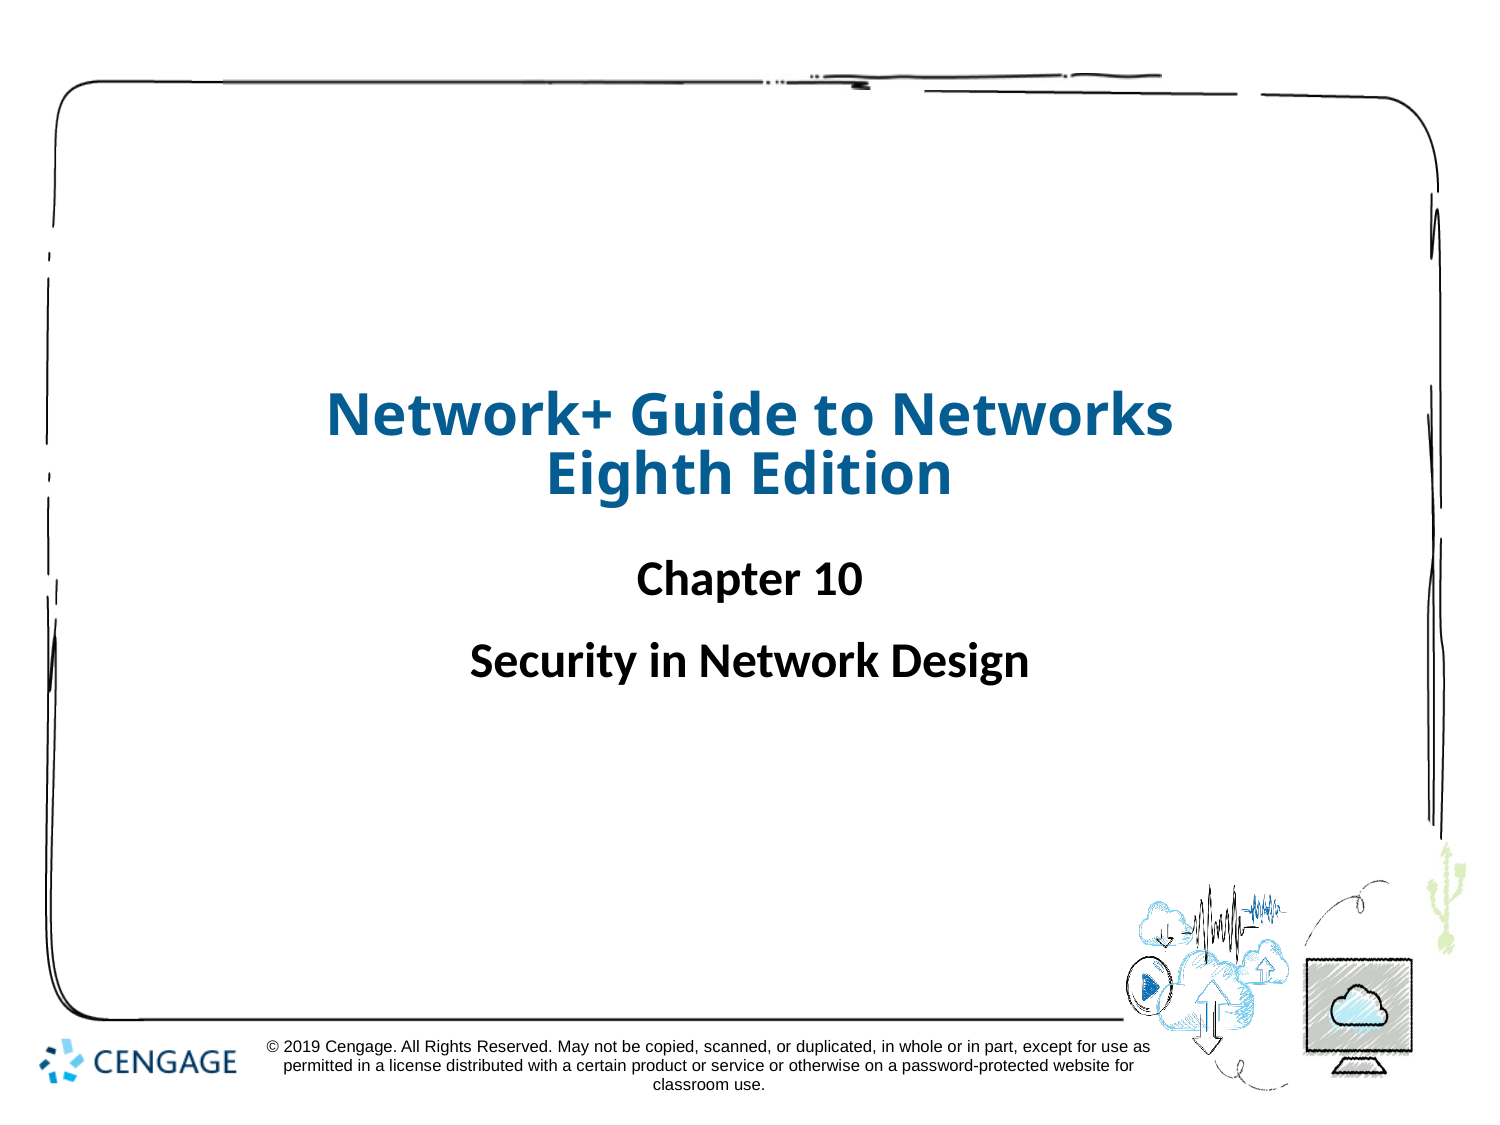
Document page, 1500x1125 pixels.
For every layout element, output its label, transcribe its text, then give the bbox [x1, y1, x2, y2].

picture [1302, 863, 1413, 1079]
picture [19, 41, 1475, 1118]
subtitle Chapter 10 Security in Network Design [114, 549, 1386, 691]
list © 2019 Cengage. All Rights Reserved. May not be copied, scanned, or duplicated, in whole or in part, except for use as permitted in a license distributed with a certain product or service or otherwise on a password-protected website for classroom use. [243, 1037, 1175, 1096]
title Network+ Guide to Networks Eighth Edition [114, 387, 1386, 507]
